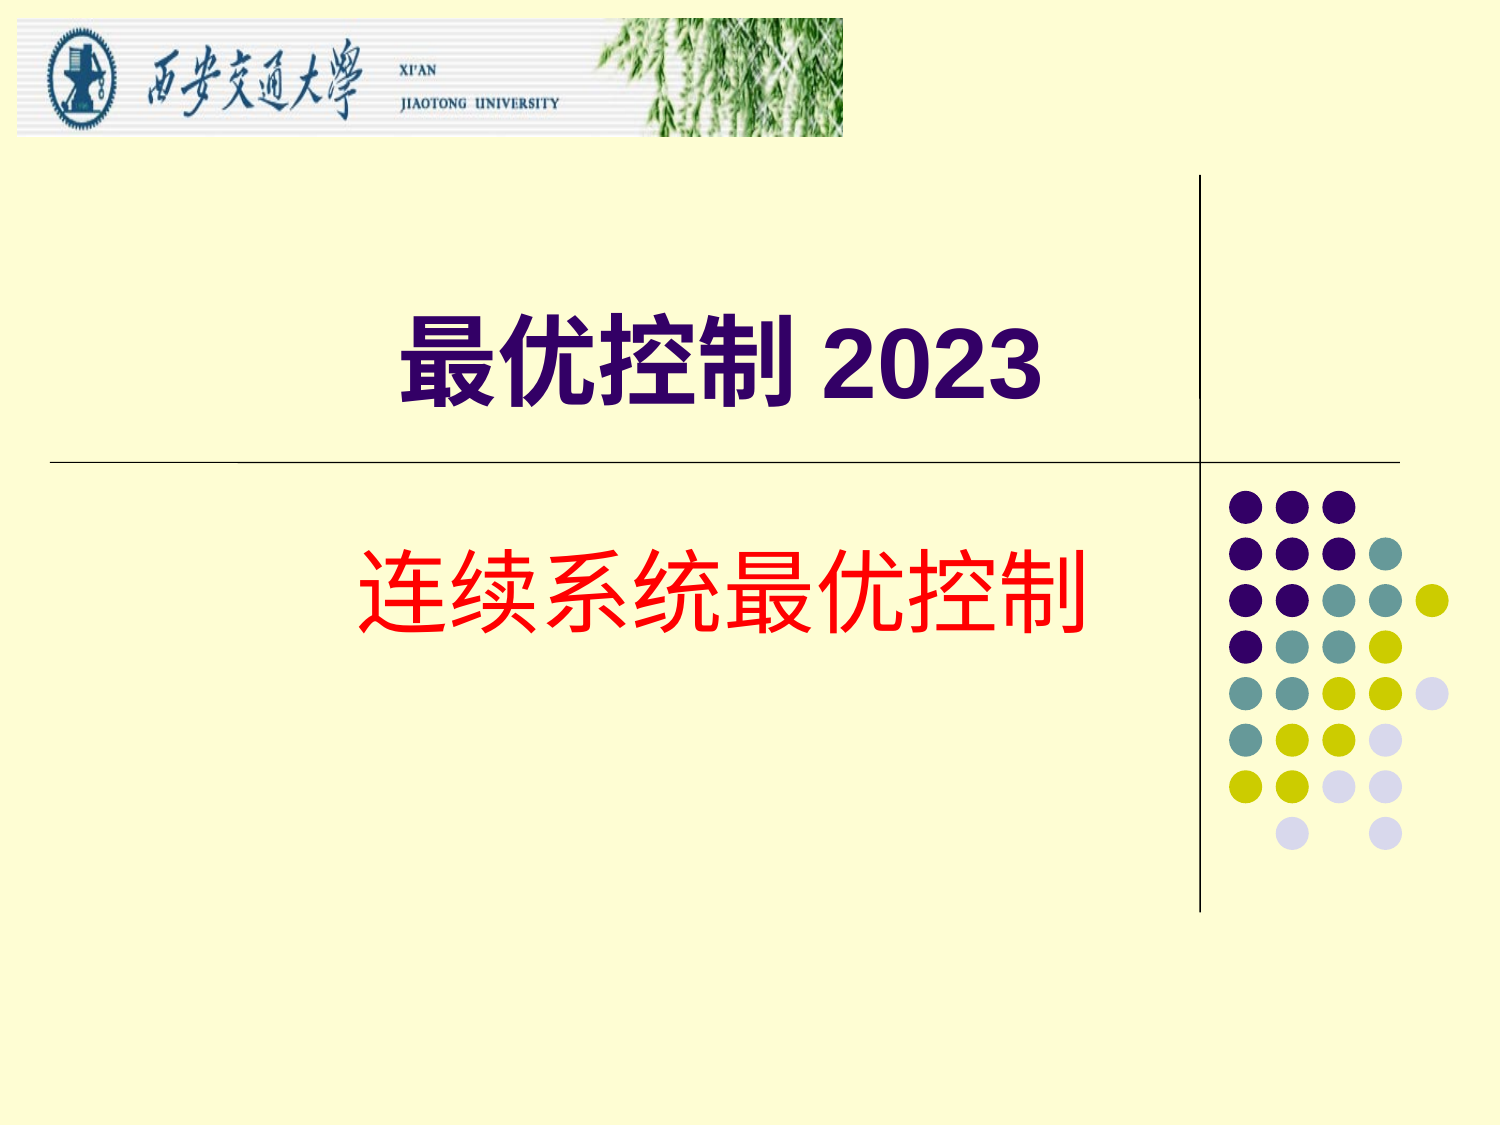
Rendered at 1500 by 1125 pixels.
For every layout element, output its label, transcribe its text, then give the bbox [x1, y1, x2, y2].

picture [17, 18, 843, 137]
subtitle 连续系统最优控制 [280, 527, 1106, 719]
title 最优控制2023 [175, 76, 1060, 427]
